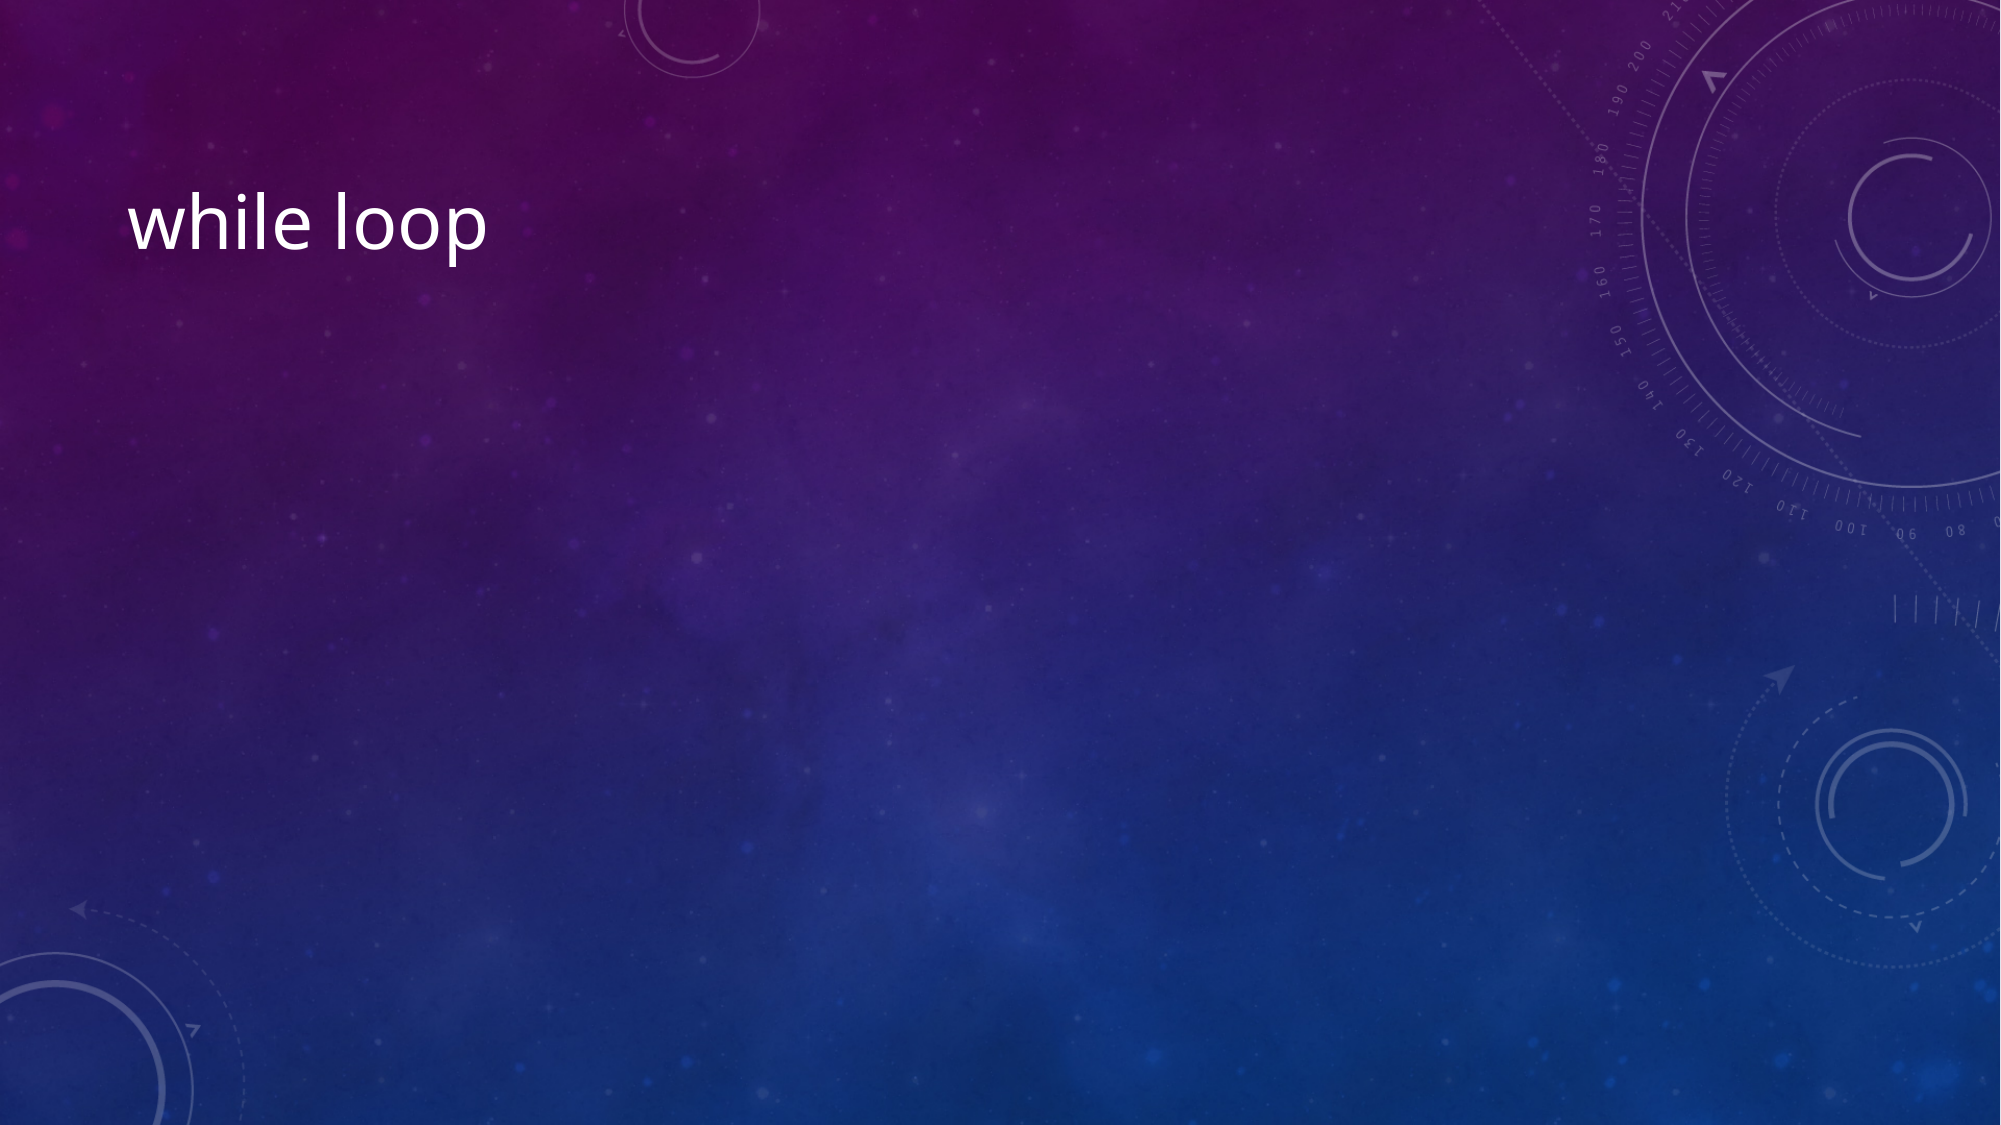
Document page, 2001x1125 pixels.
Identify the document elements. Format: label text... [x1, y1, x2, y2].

picture [0, 0, 2001, 1125]
title while loop [112, 99, 1775, 339]
